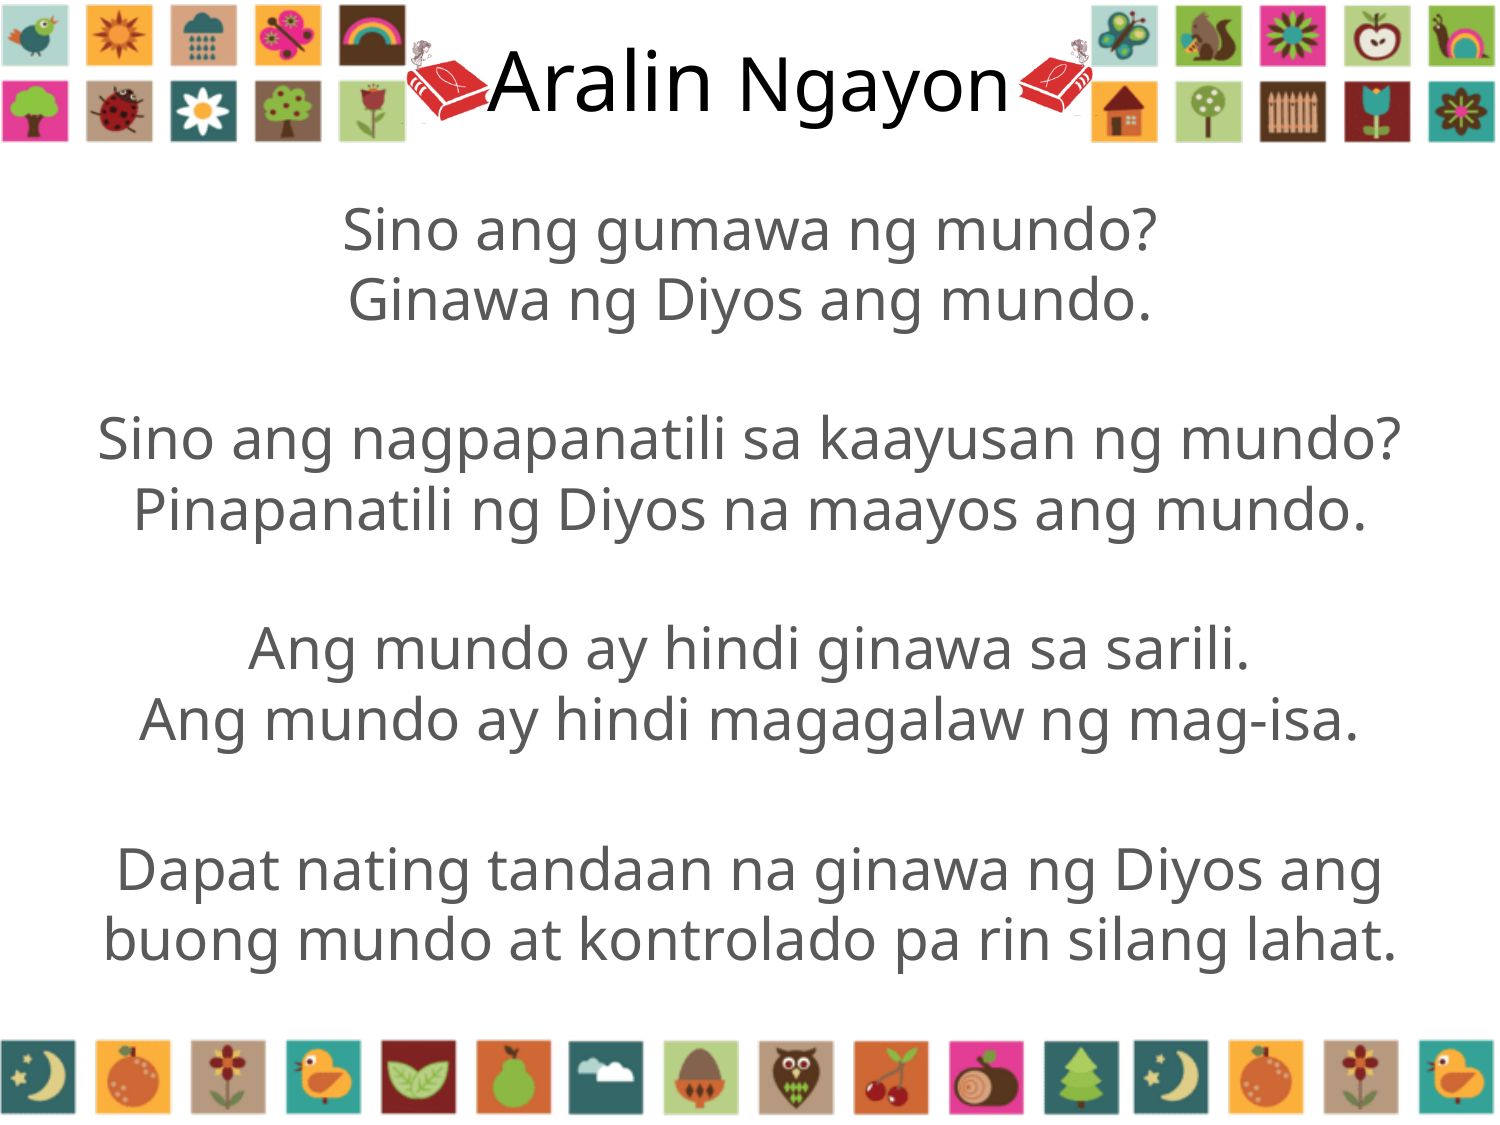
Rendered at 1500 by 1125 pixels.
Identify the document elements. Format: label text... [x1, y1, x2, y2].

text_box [0, 1028, 1500, 1118]
picture [0, 3, 520, 150]
picture [991, 3, 1500, 150]
text_box Sino ang gumawa ng mundo? Ginawa ng Diyos ang mundo. Sino ang nagpapanatili sa kaayusan ng mundo? Pinapanatili ng Diyos na maayos ang mundo. Ang mundo ay hindi ginawa sa sarili. Ang mundo ay hindi magagalaw ng mag-isa. Dapat nating tandaan na ginawa ng Diyos ang buong mundo at kontrolado pa rin silang lahat. [76, 184, 1424, 979]
text_box Aralin Ngayon [425, 20, 1078, 136]
